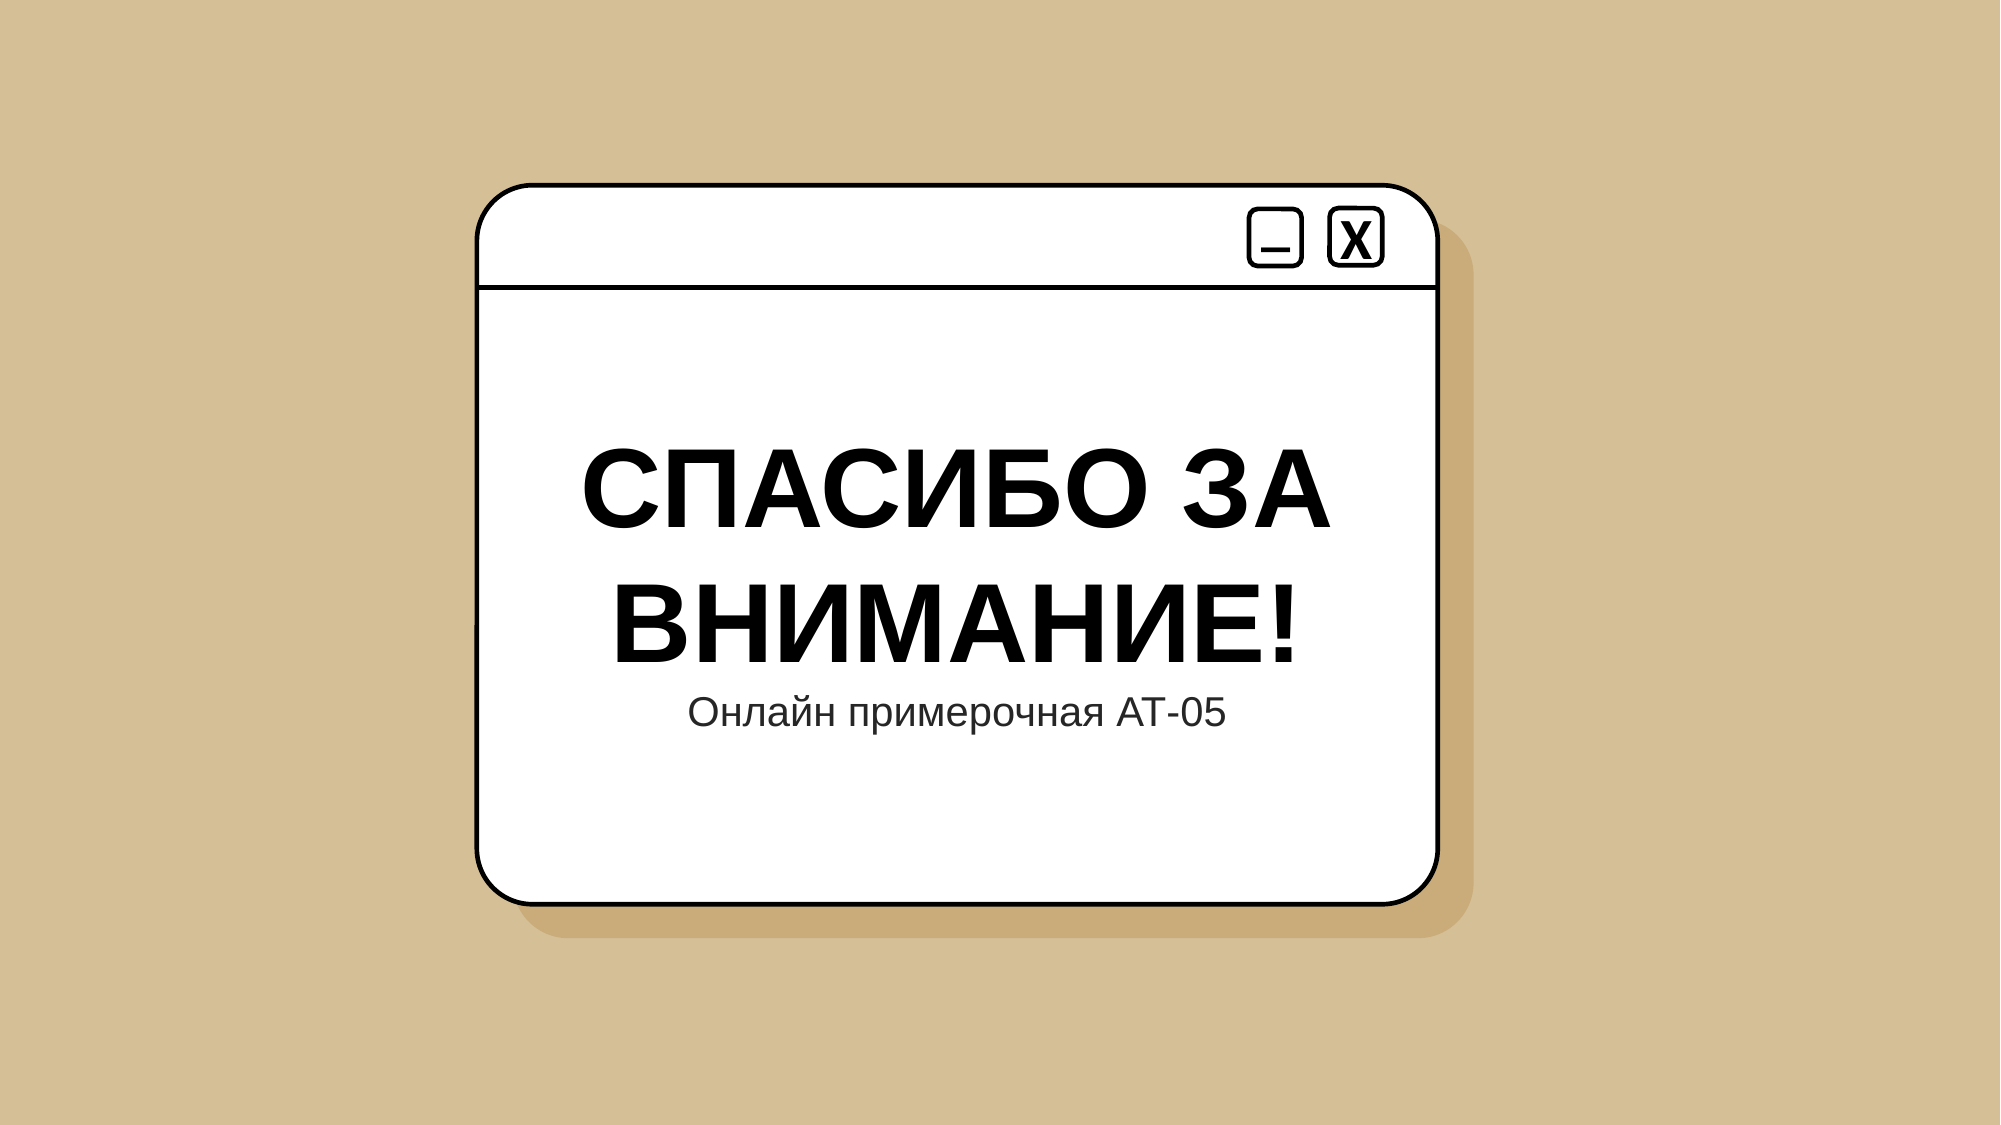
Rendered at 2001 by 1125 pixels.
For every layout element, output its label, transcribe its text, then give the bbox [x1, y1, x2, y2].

text_box X [1325, 193, 1387, 279]
text_box _ [1246, 178, 1290, 264]
text_box СПАСИБО ЗА ВНИМАНИЕ! Онлайн примерочная АТ-05 [553, 407, 1361, 743]
text_box [515, 221, 1475, 940]
text_box [1251, 207, 1303, 268]
text_box [475, 184, 1439, 906]
